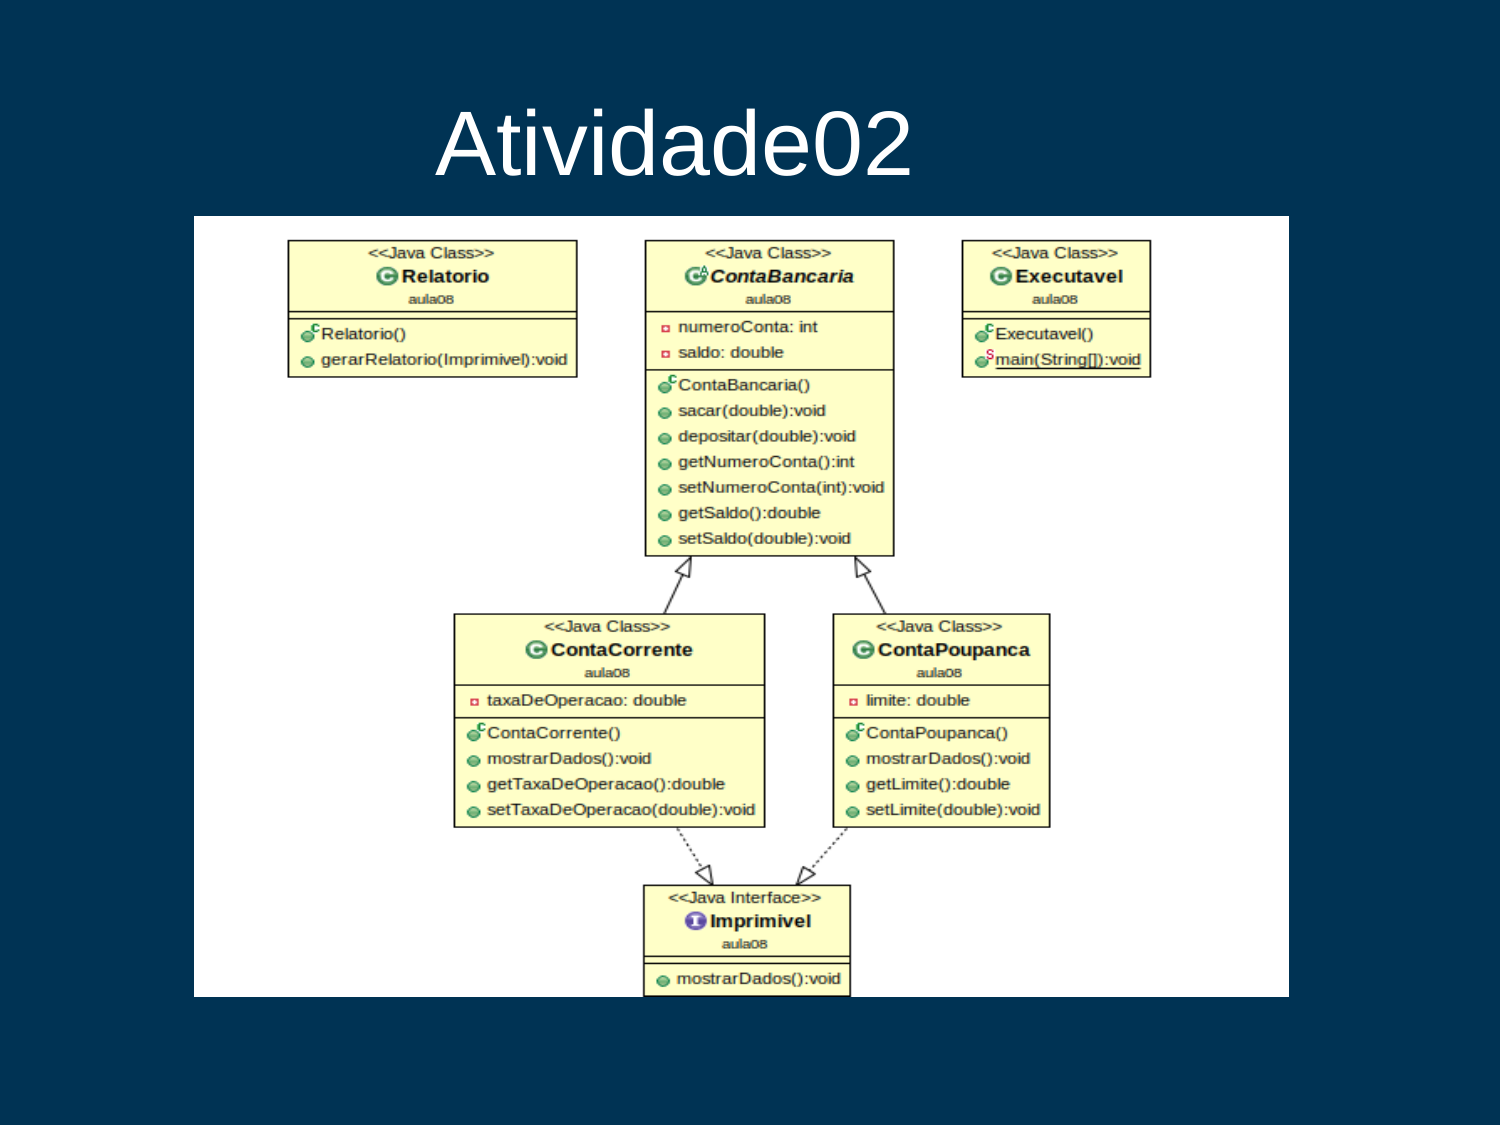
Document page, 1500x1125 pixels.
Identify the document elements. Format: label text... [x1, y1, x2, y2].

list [194, 216, 1289, 997]
title Atividade02 [0, 44, 1351, 233]
